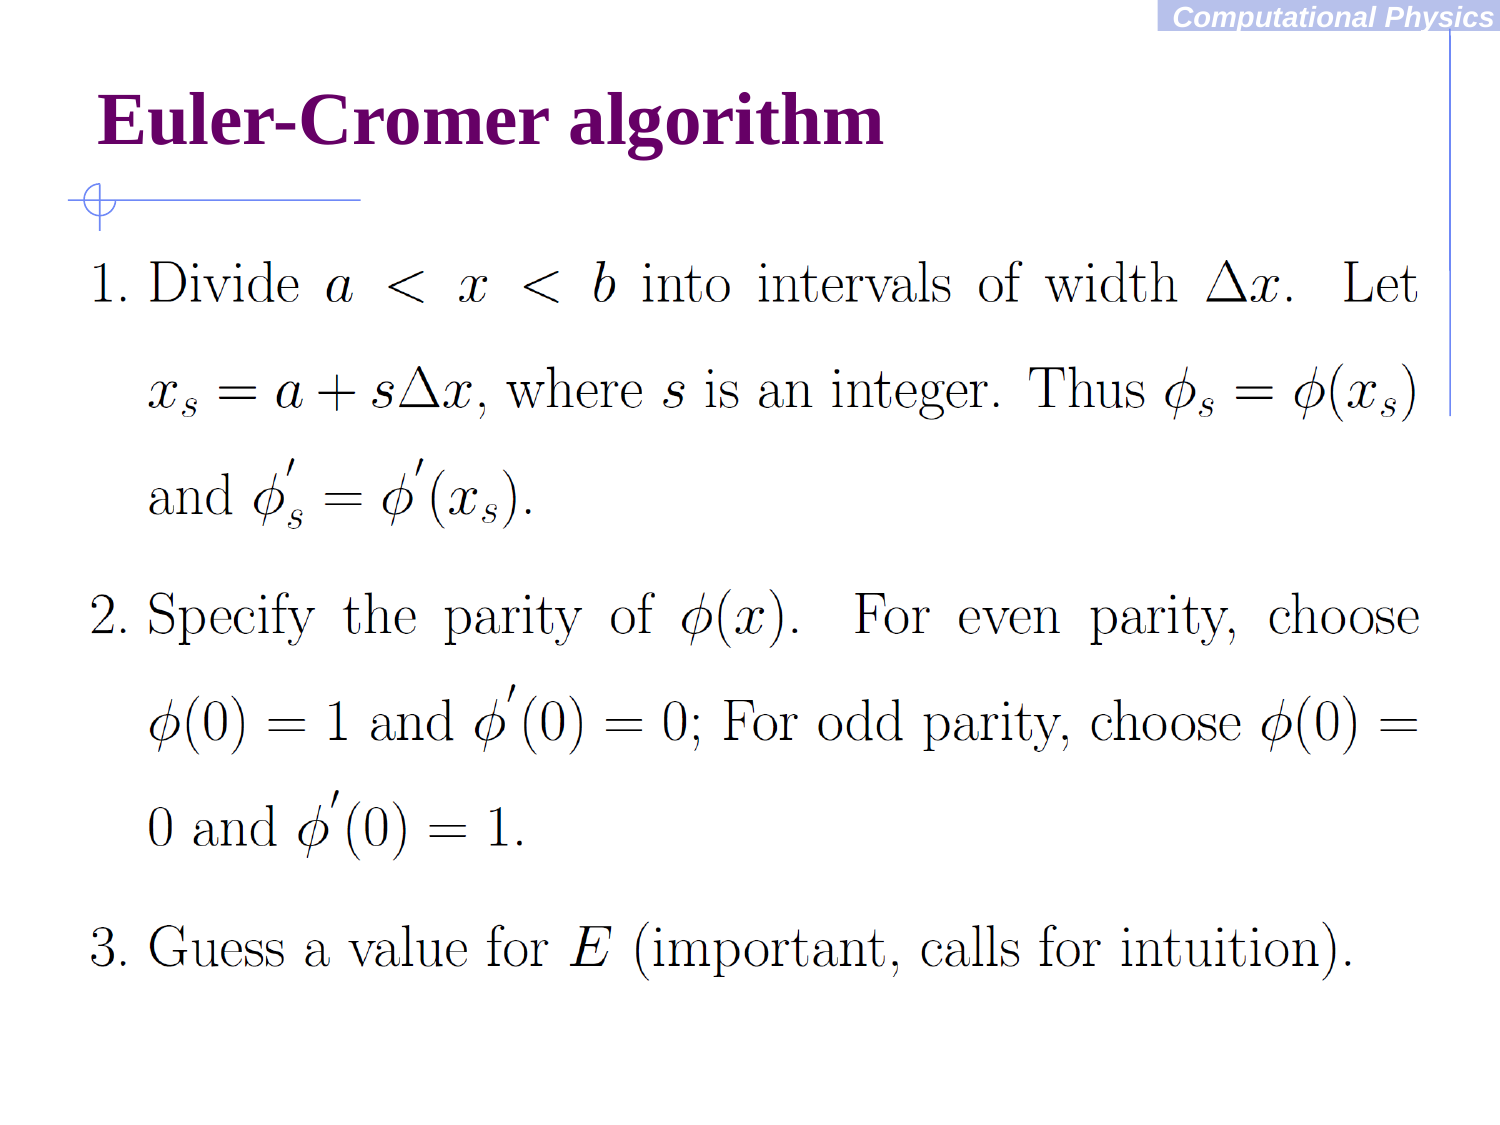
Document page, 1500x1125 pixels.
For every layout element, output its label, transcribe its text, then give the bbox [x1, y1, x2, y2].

picture [40, 231, 1448, 1009]
title Euler-Cromer algorithm [82, 46, 1358, 168]
